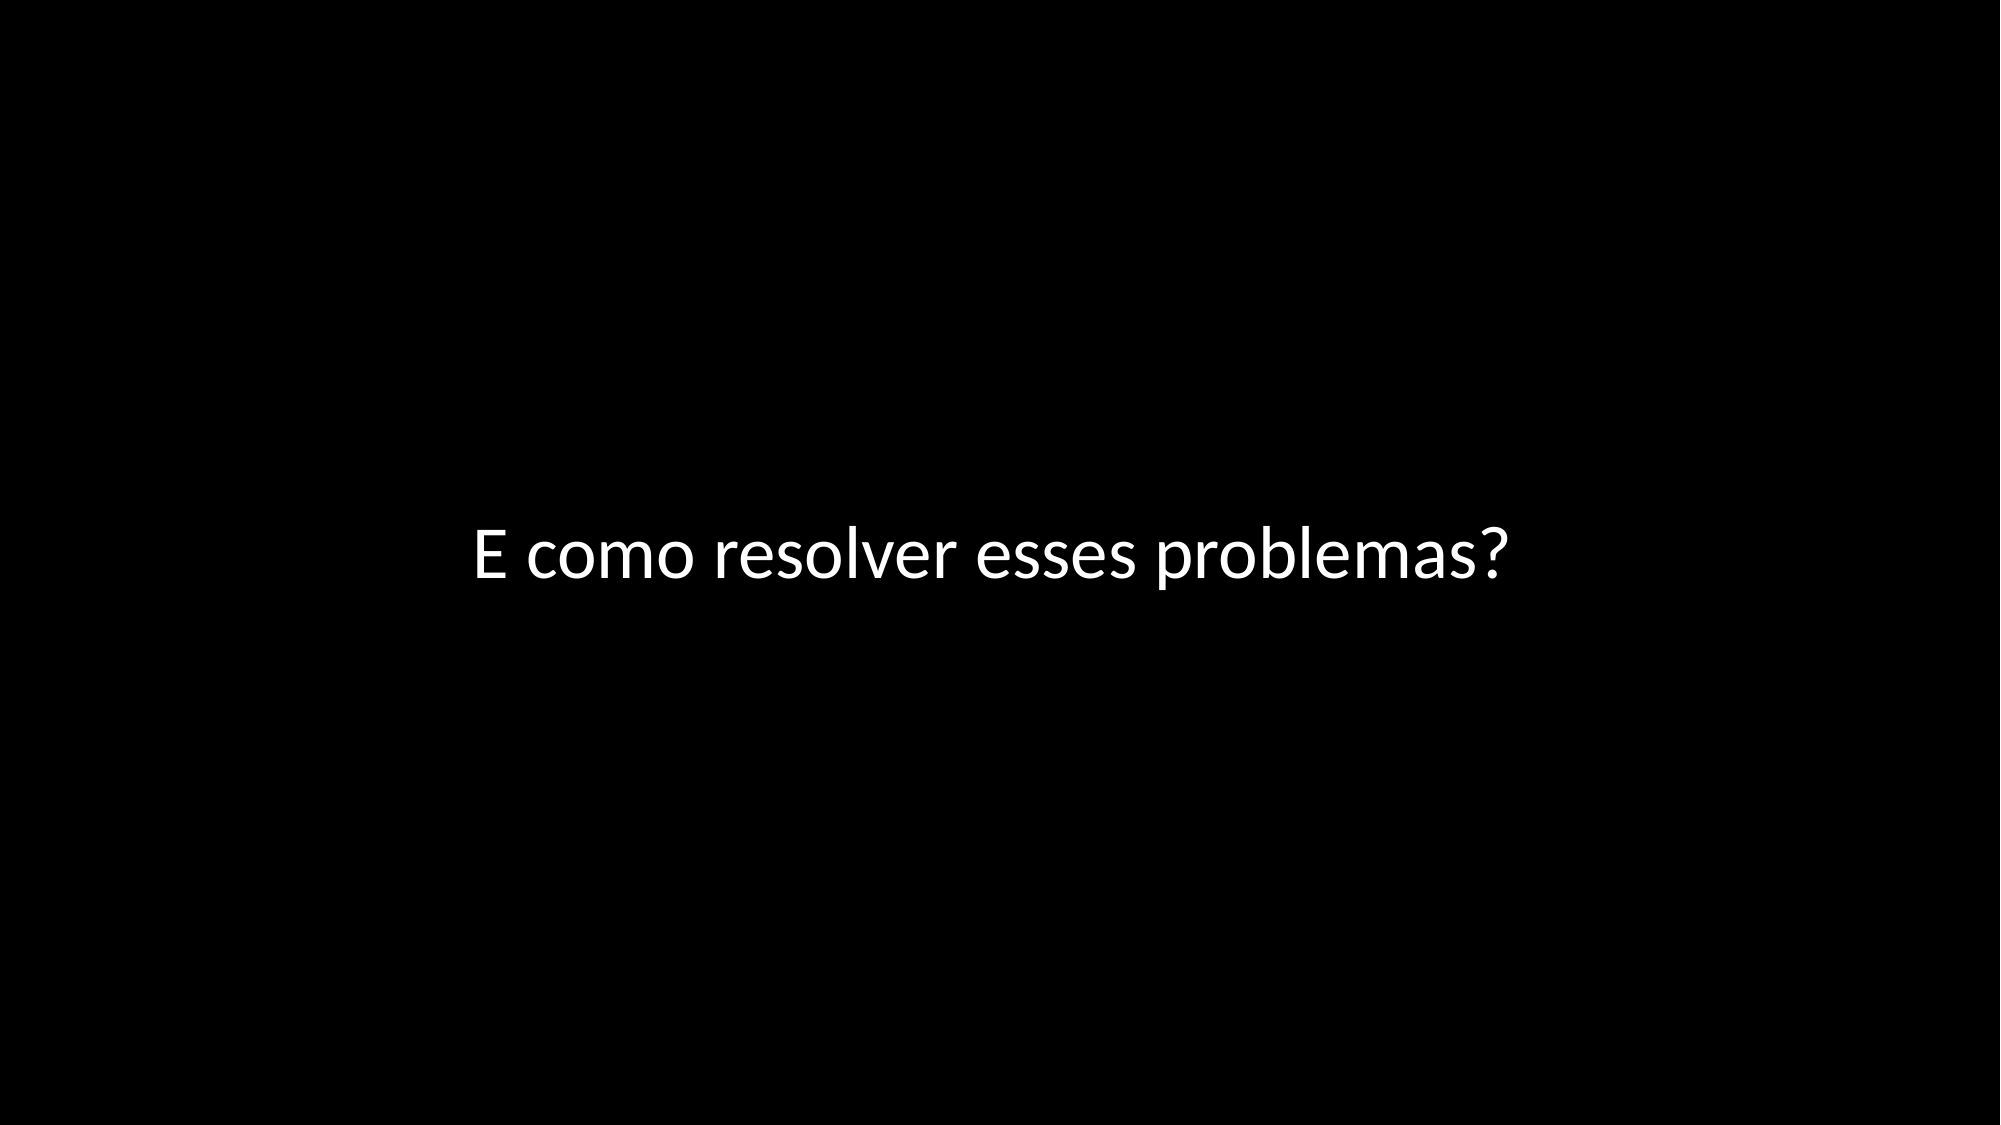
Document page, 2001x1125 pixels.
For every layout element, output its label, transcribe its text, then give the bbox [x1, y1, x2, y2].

text_box [392, 428, 1544, 620]
text_box E como resolver esses problemas? [417, 453, 1569, 645]
